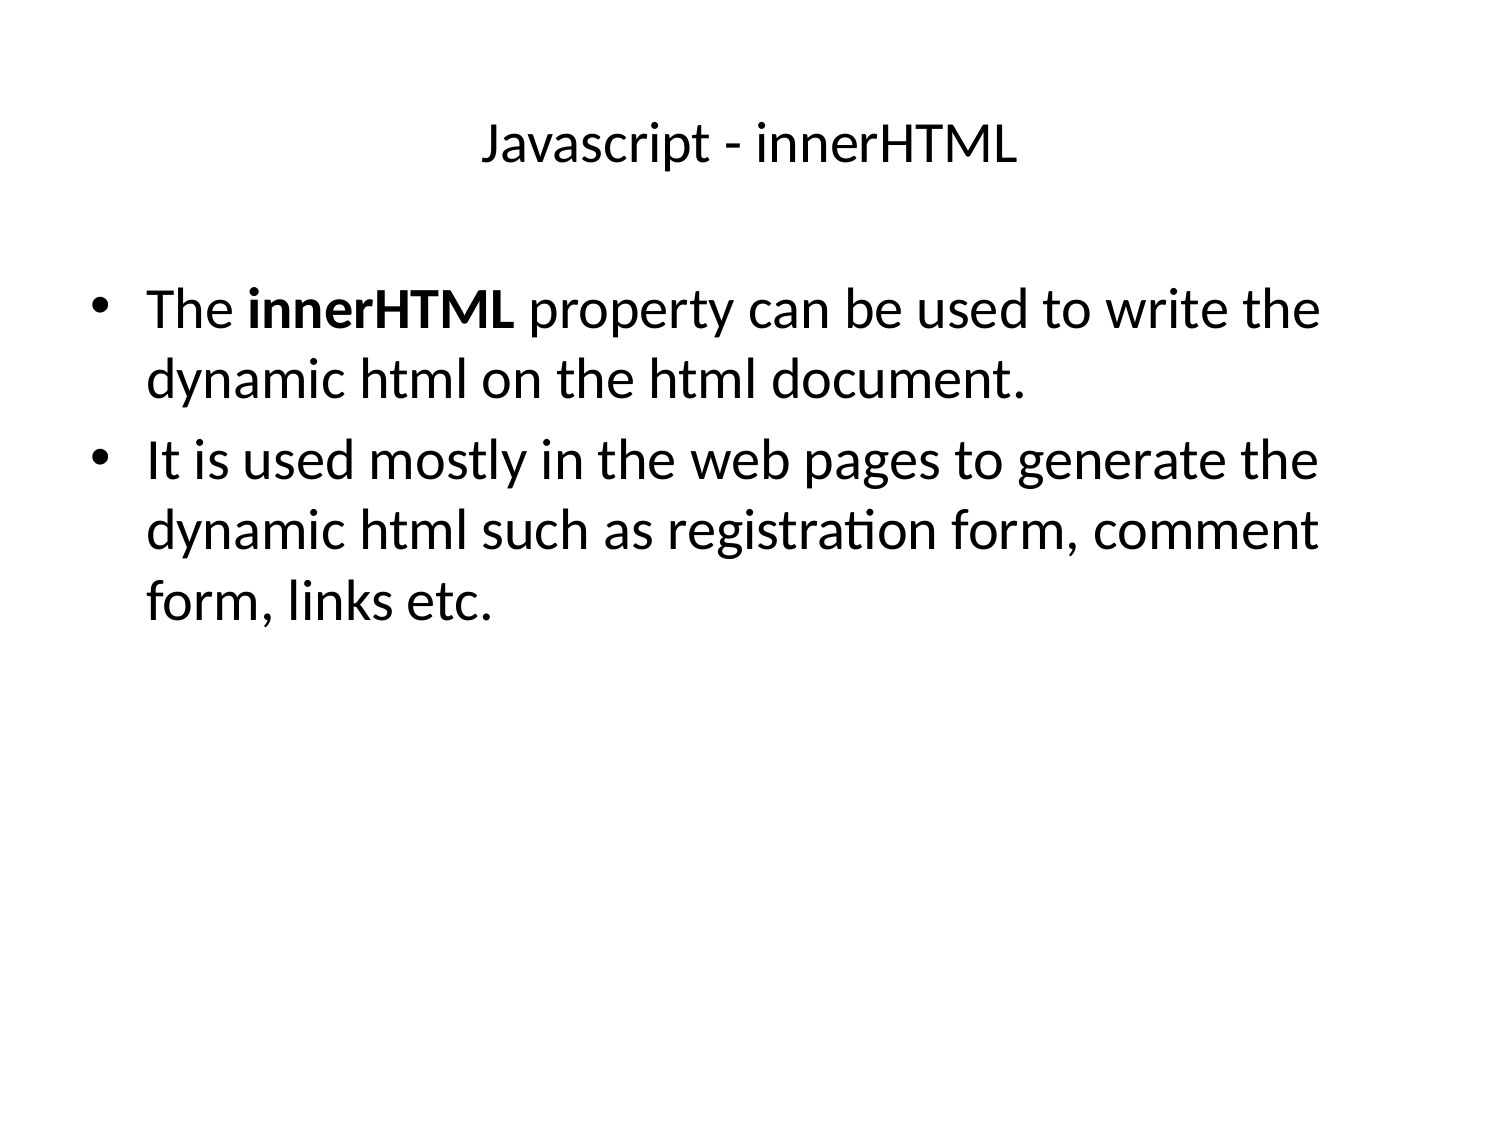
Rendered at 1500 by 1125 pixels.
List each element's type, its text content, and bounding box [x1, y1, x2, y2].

title Javascript - innerHTML [75, 45, 1425, 233]
list The innerHTML property can be used to write the dynamic html on the html document. It is used mostly in the web pages to generate the dynamic html such as registration form, comment form, links etc. [75, 262, 1425, 1005]
